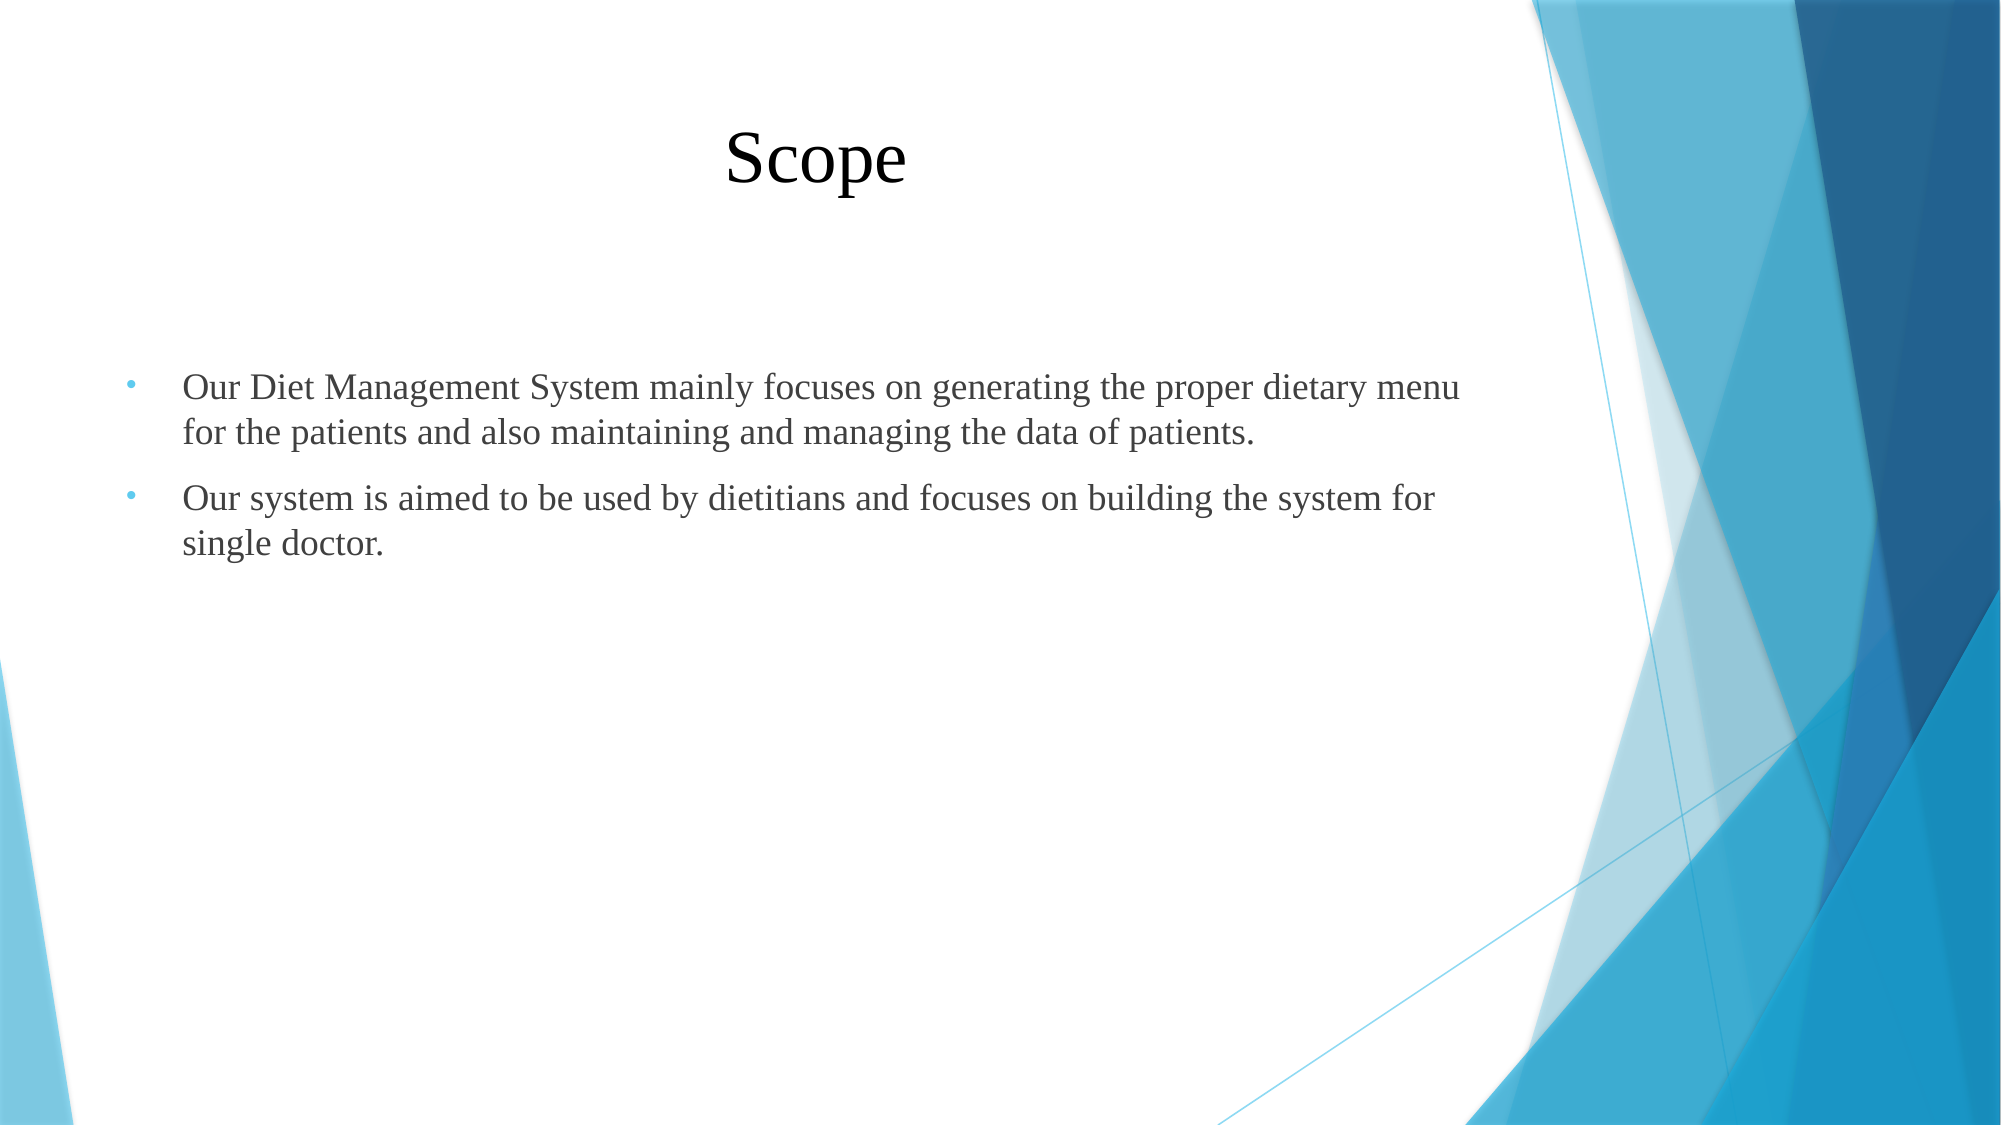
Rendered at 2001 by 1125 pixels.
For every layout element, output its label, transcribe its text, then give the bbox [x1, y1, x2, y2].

title Scope [111, 99, 1522, 317]
list Our Diet Management System mainly focuses on generating the proper dietary menu for the patients and also maintaining and managing the data of patients. Our system is aimed to be used by dietitians and focuses on building the system for single doctor. [111, 354, 1522, 992]
